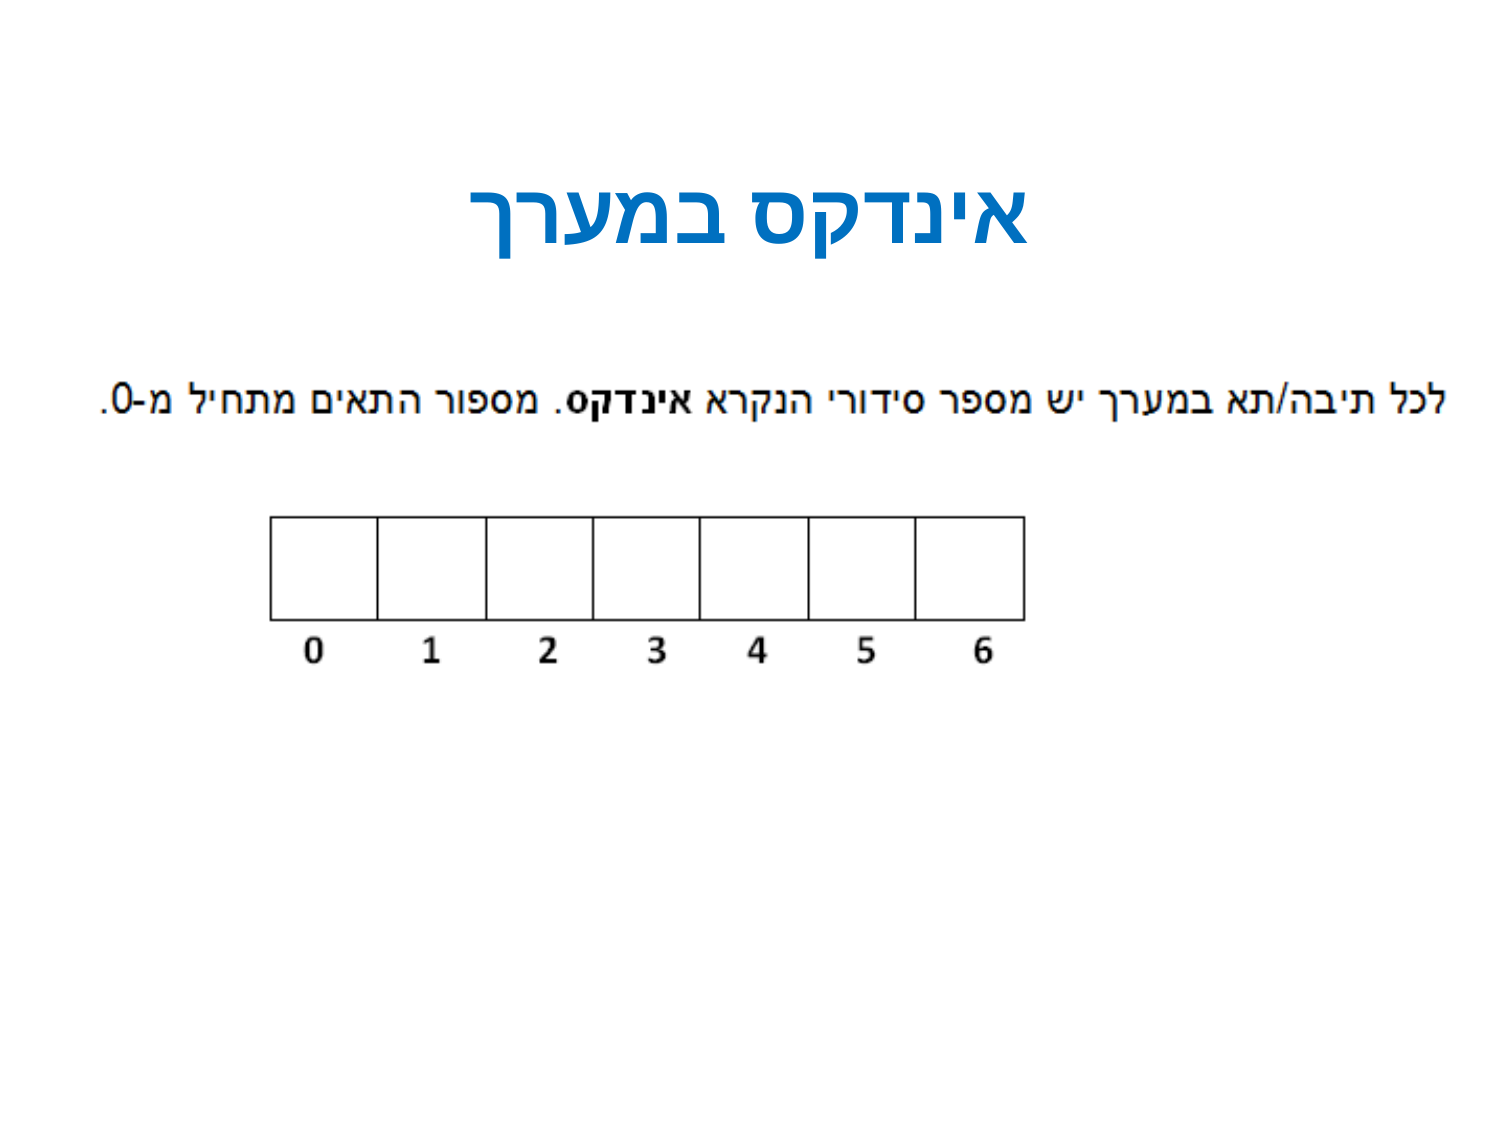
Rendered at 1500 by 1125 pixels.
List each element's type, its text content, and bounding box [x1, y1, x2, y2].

text_box אינדקס במערך [322, 152, 1178, 268]
picture [38, 351, 1462, 693]
